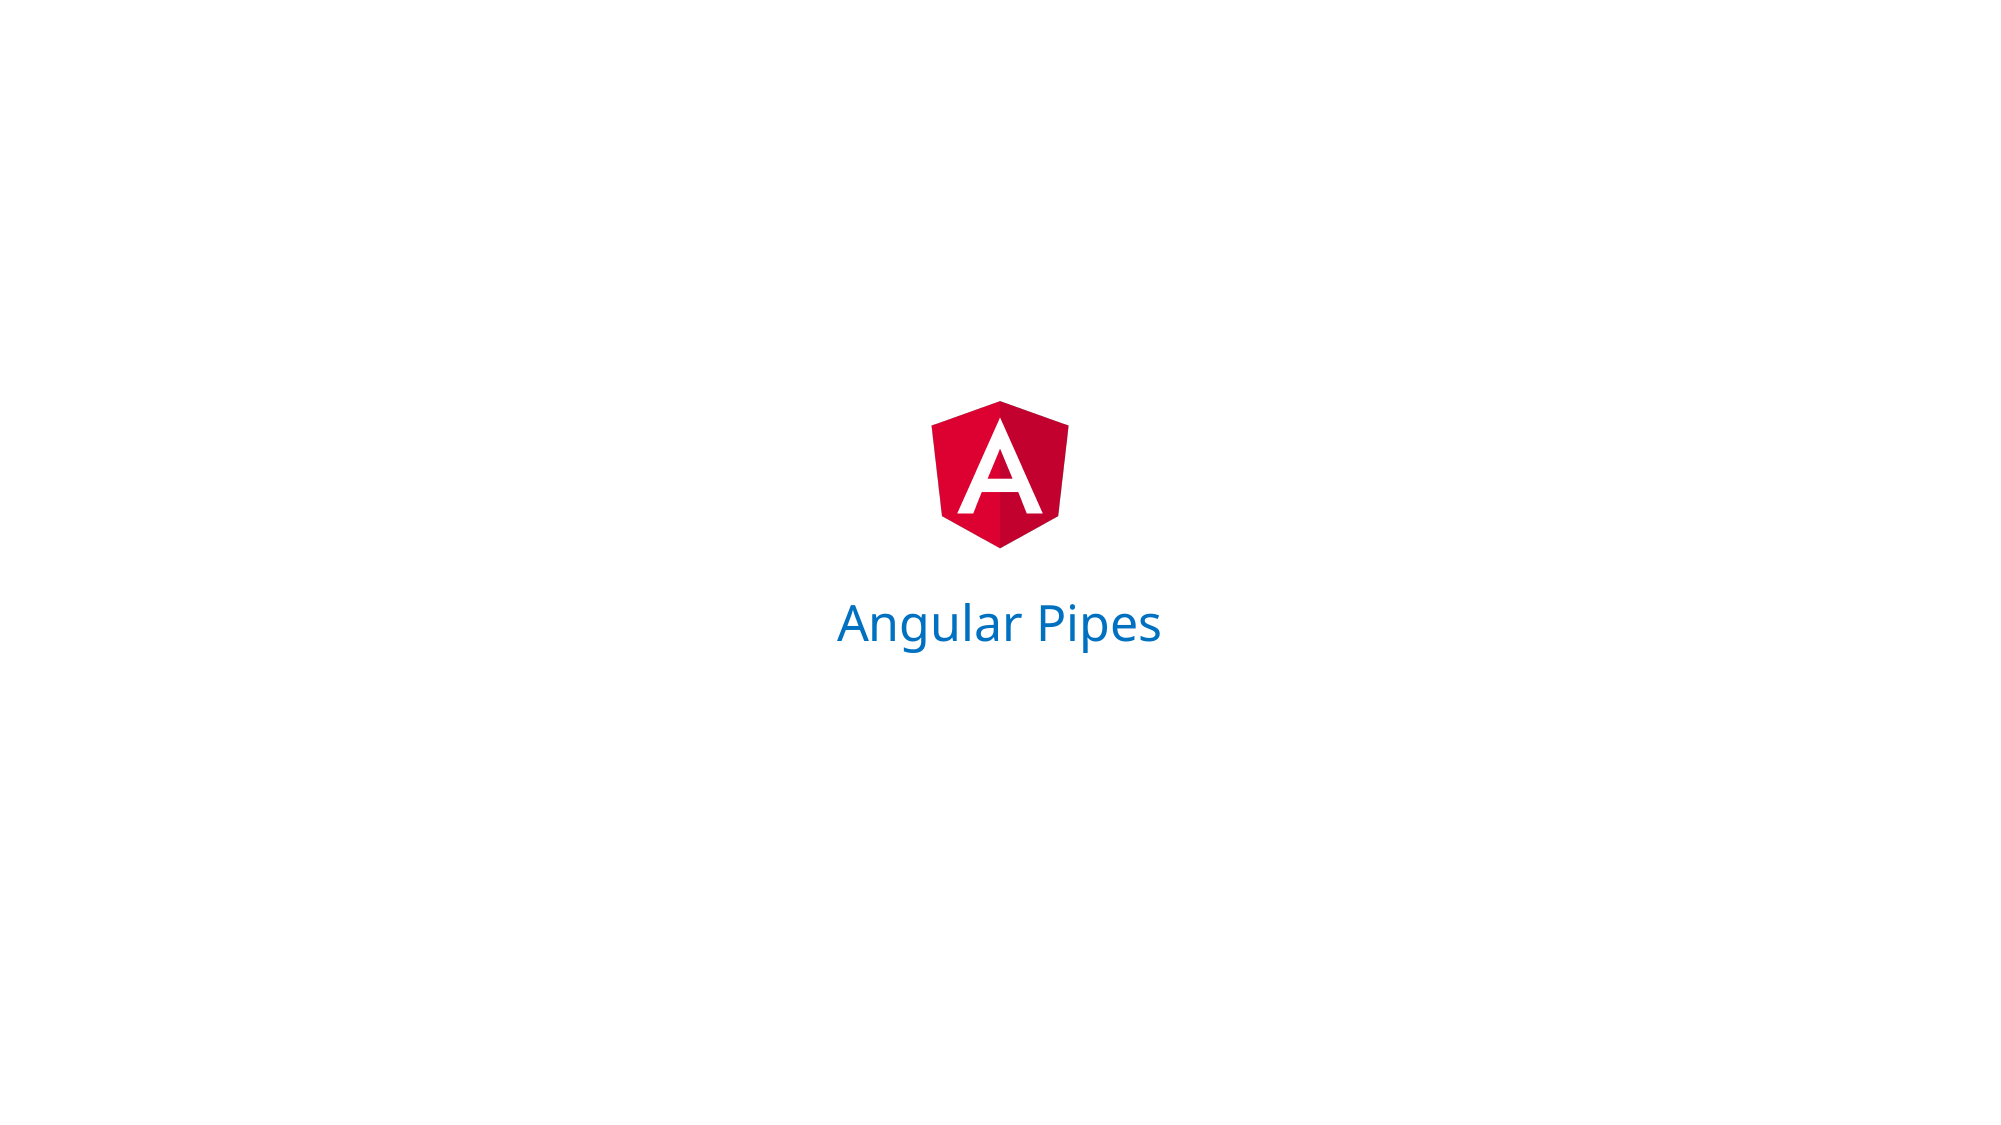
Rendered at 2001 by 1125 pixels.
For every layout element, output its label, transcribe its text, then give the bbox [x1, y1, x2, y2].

subtitle Angular Pipes [249, 590, 1750, 863]
picture [908, 379, 1092, 563]
